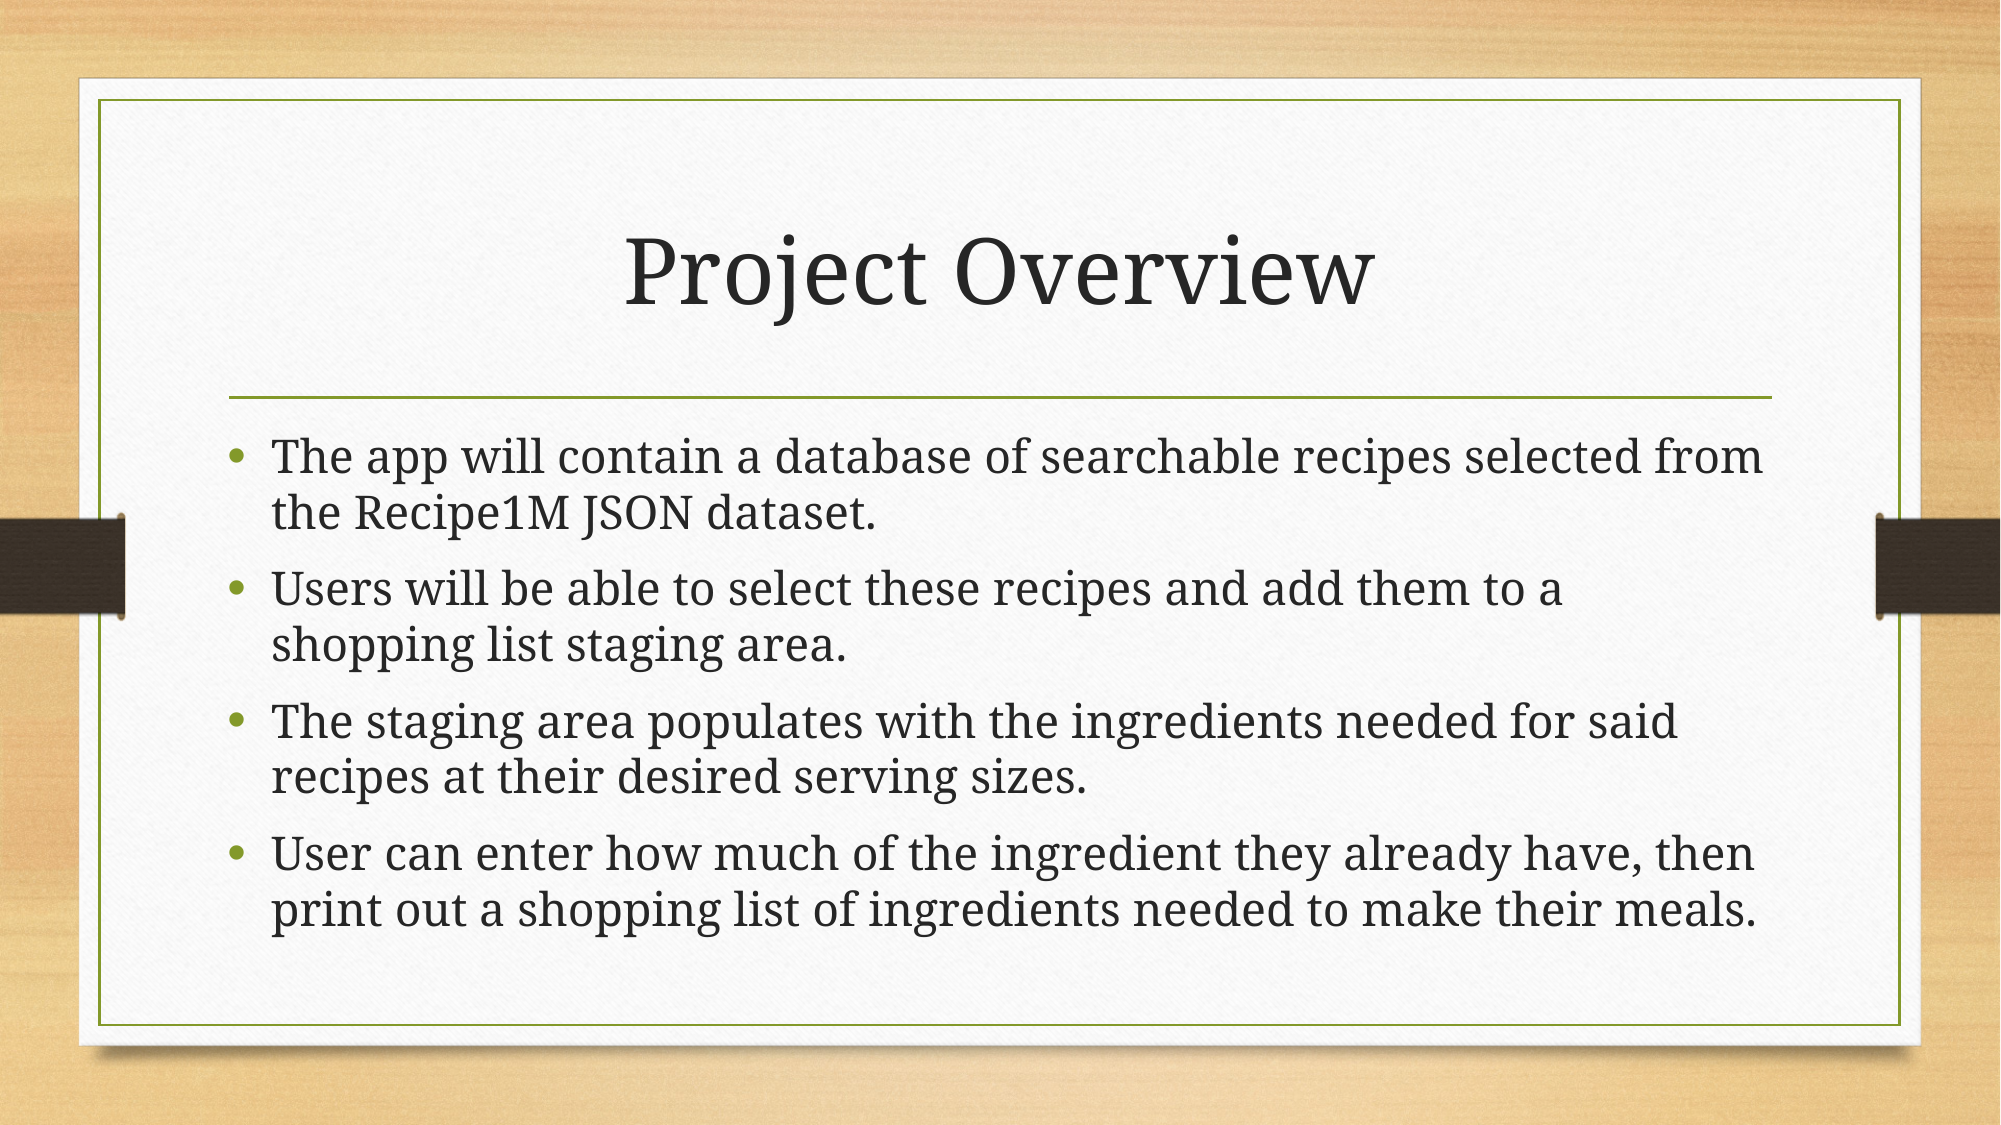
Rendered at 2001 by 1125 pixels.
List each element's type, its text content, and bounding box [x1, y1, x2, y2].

picture [0, 0, 2001, 1125]
list The app will contain a database of searchable recipes selected from the Recipe1M JSON dataset. Users will be able to select these recipes and add them to a shopping list staging area. The staging area populates with the ingredients needed for said recipes at their desired serving sizes. User can enter how much of the ingredient they already have, then print out a shopping list of ingredients needed to make their meals. [212, 419, 1788, 964]
title Project Overview [212, 161, 1788, 375]
